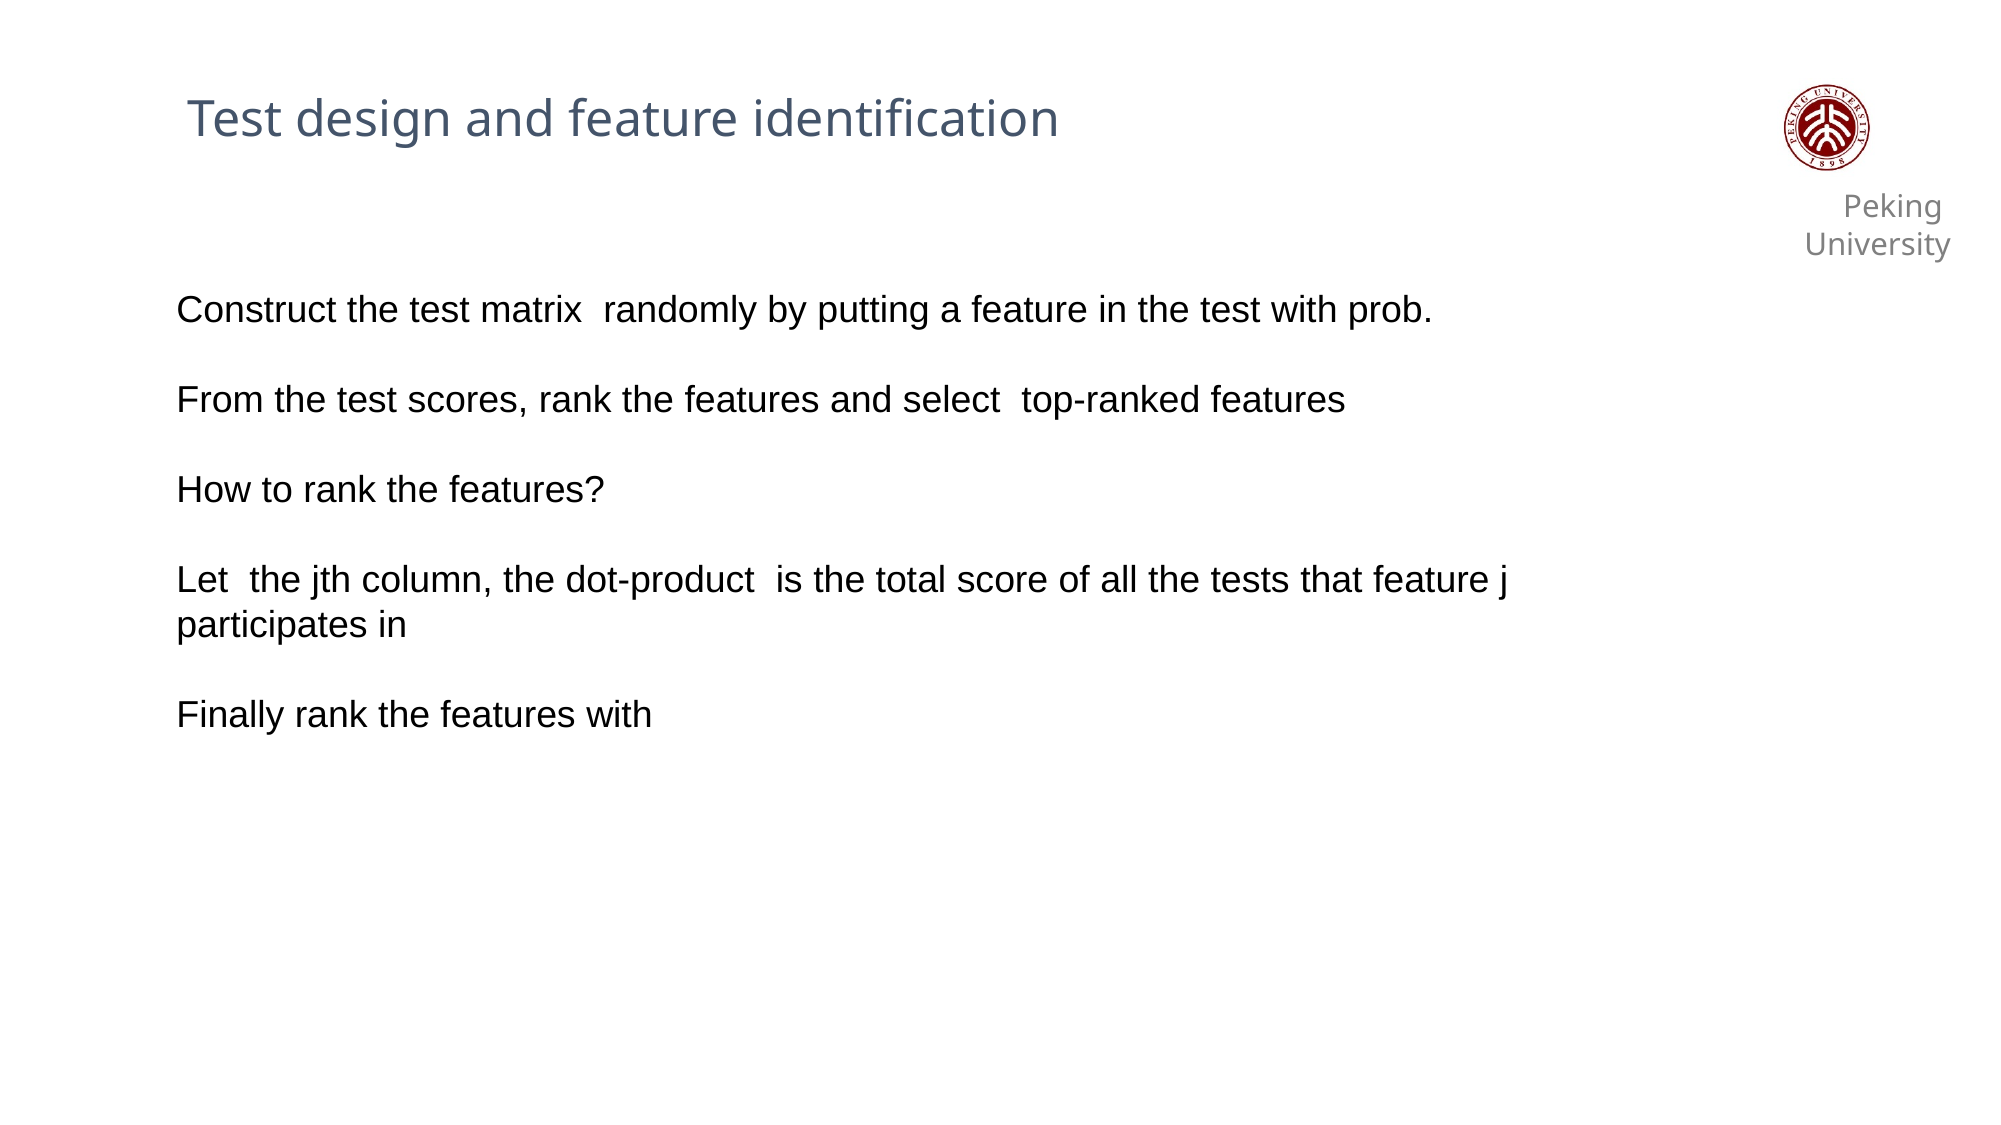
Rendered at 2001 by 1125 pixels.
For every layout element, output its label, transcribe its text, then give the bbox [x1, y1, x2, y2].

text_box Test design and feature identification [172, 78, 1076, 154]
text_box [1685, 78, 1967, 236]
